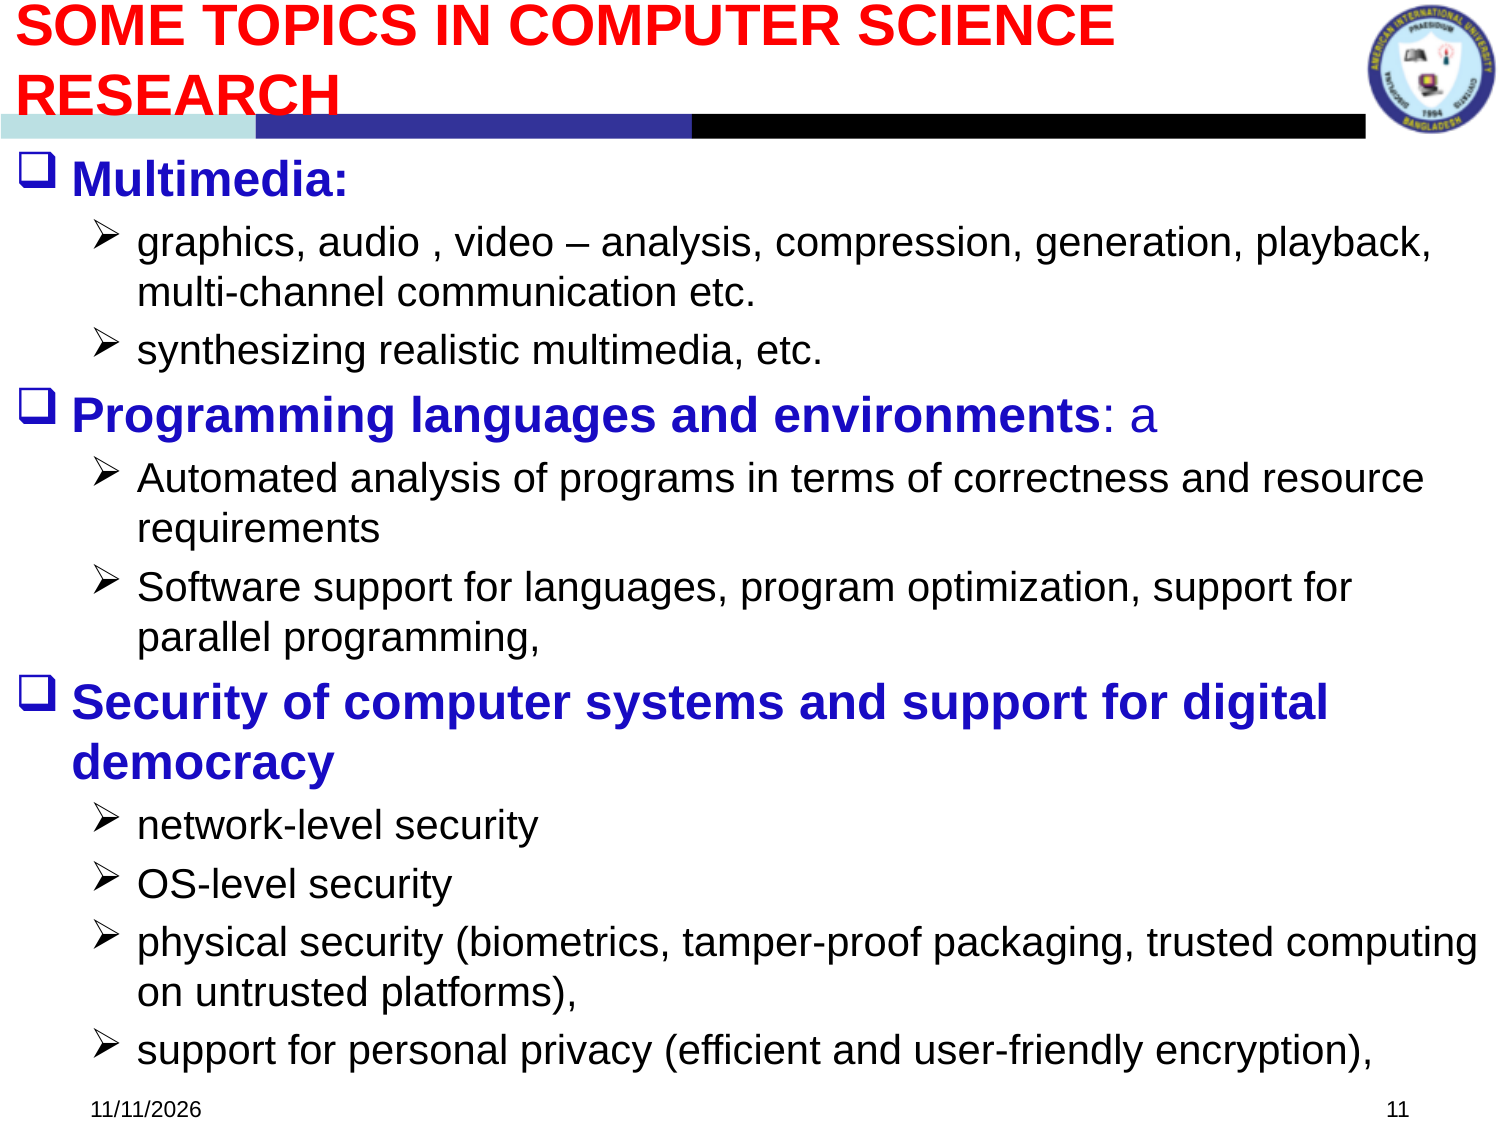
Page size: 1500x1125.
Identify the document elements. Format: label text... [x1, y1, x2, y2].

picture [1365, 2, 1499, 137]
list Multimedia: graphics, audio , video – analysis, compression, generation, playback, multi-channel communication etc. synthesizing realistic multimedia, etc. Programming languages and environments: a Automated analysis of programs in terms of correctness and resource requirements Software support for languages, program optimization, support for parallel programming, Security of computer systems and support for digital democracy network-level security OS-level security physical security (biometrics, tamper-proof packaging, trusted computing on untrusted platforms), support for personal privacy (efficient and user-friendly encryption), [0, 138, 1499, 1056]
list Some Topics In Computer Science Research [0, 0, 1366, 114]
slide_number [75, 1087, 425, 1125]
slide_number 11 [1074, 1087, 1425, 1125]
